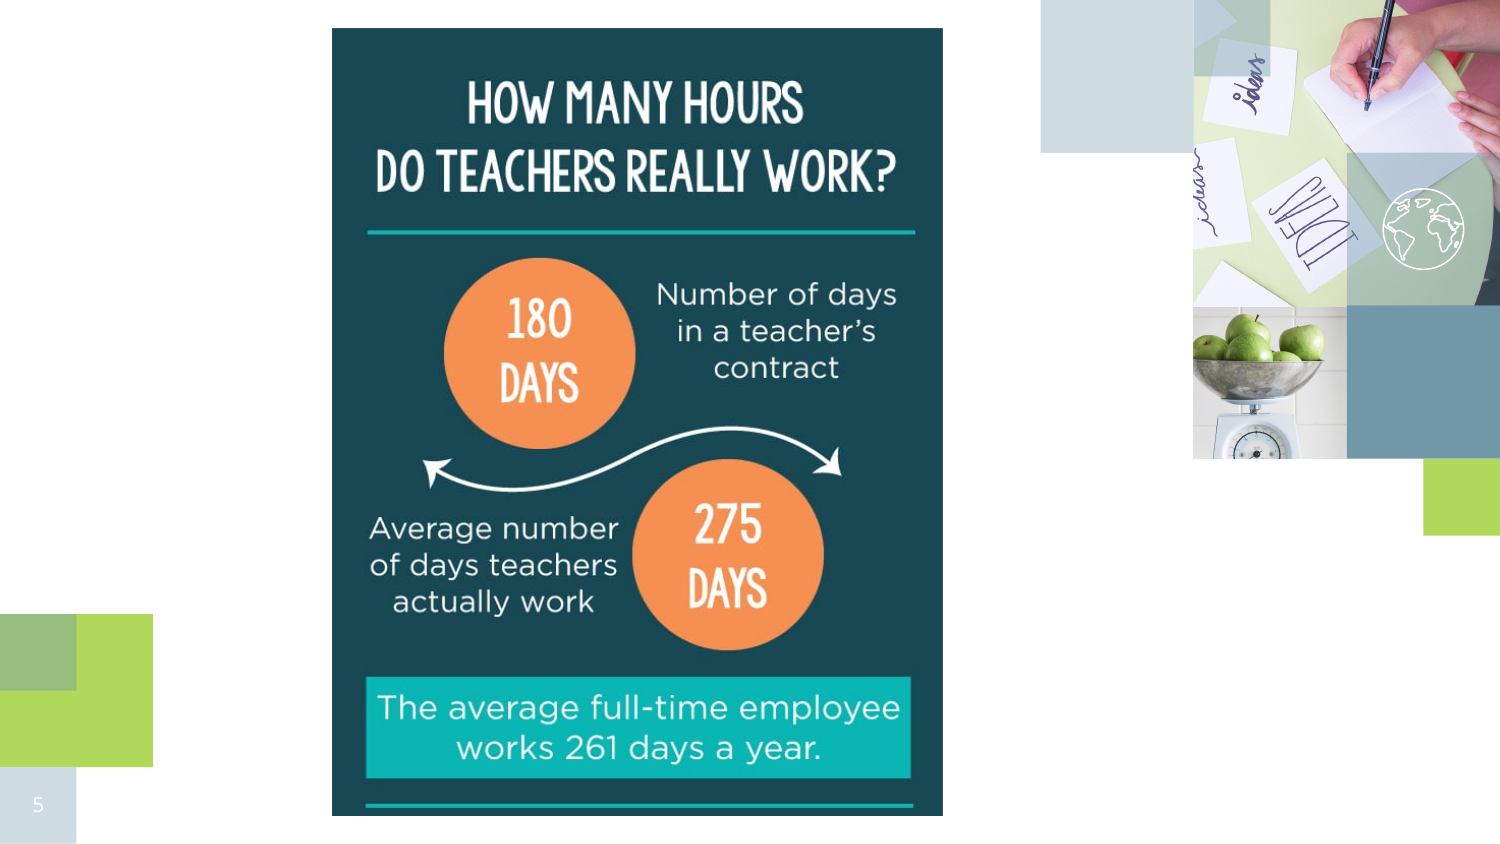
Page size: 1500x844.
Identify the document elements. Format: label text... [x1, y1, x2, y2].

picture [1193, 0, 1500, 459]
slide_number ‹#› [0, 767, 77, 844]
picture [329, 21, 948, 817]
